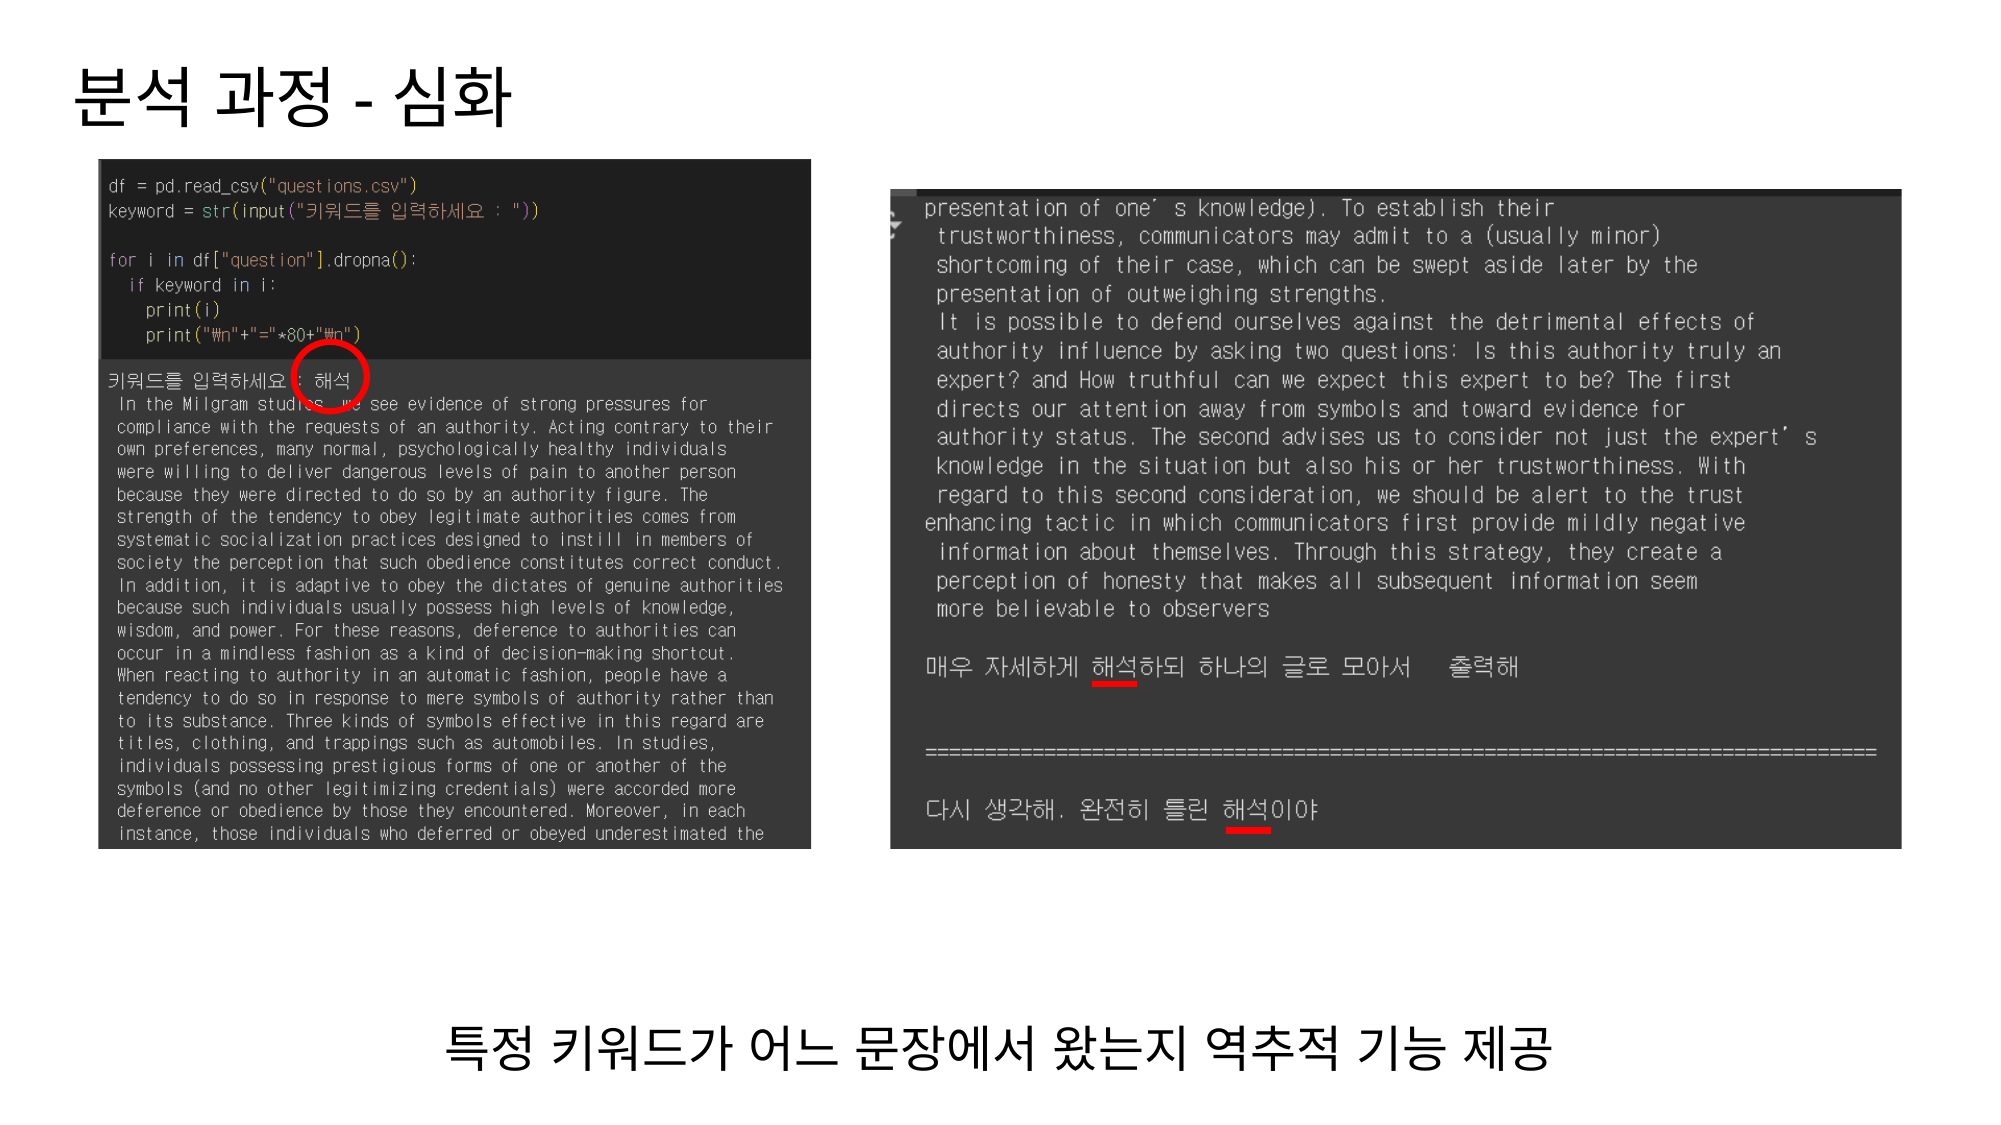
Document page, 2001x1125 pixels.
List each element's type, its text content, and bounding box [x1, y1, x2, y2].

picture [98, 159, 812, 849]
text_box 분석 과정-심화 [58, 48, 529, 143]
picture [890, 189, 1902, 849]
text_box 특정 키워드가 어느 문장에서 왔는지 역추적 기능 제공 [430, 1009, 1570, 1085]
